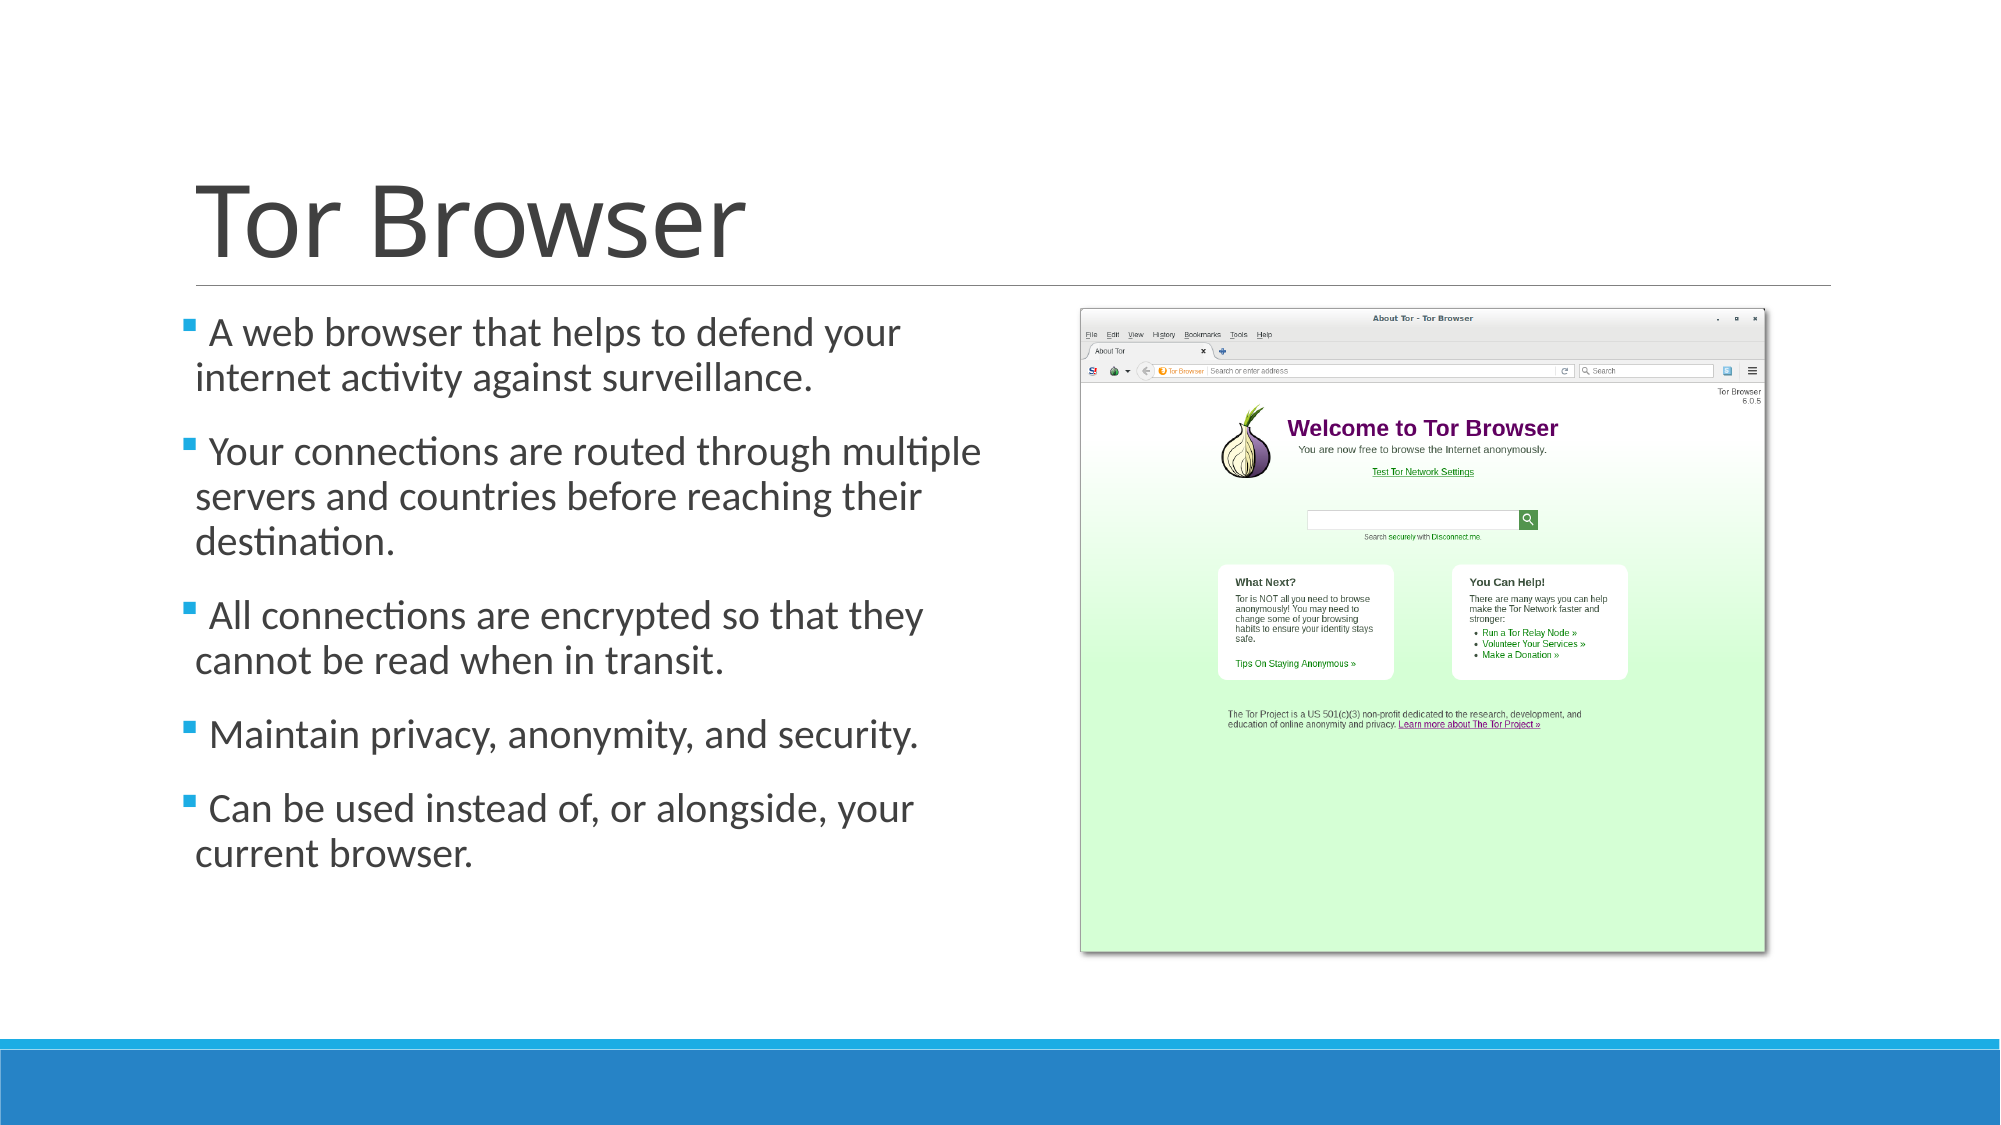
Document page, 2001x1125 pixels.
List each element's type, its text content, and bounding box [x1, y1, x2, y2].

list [1073, 302, 1777, 964]
title Tor Browser [180, 47, 1830, 285]
list A web browser that helps to defend your internet activity against surveillance. Your connections are routed through multiple servers and countries before reaching their destination. All connections are encrypted so that they cannot be read when in transit. Maintain privacy, anonymity, and security. Can be used instead of, or alongside, your current browser. [180, 302, 990, 963]
